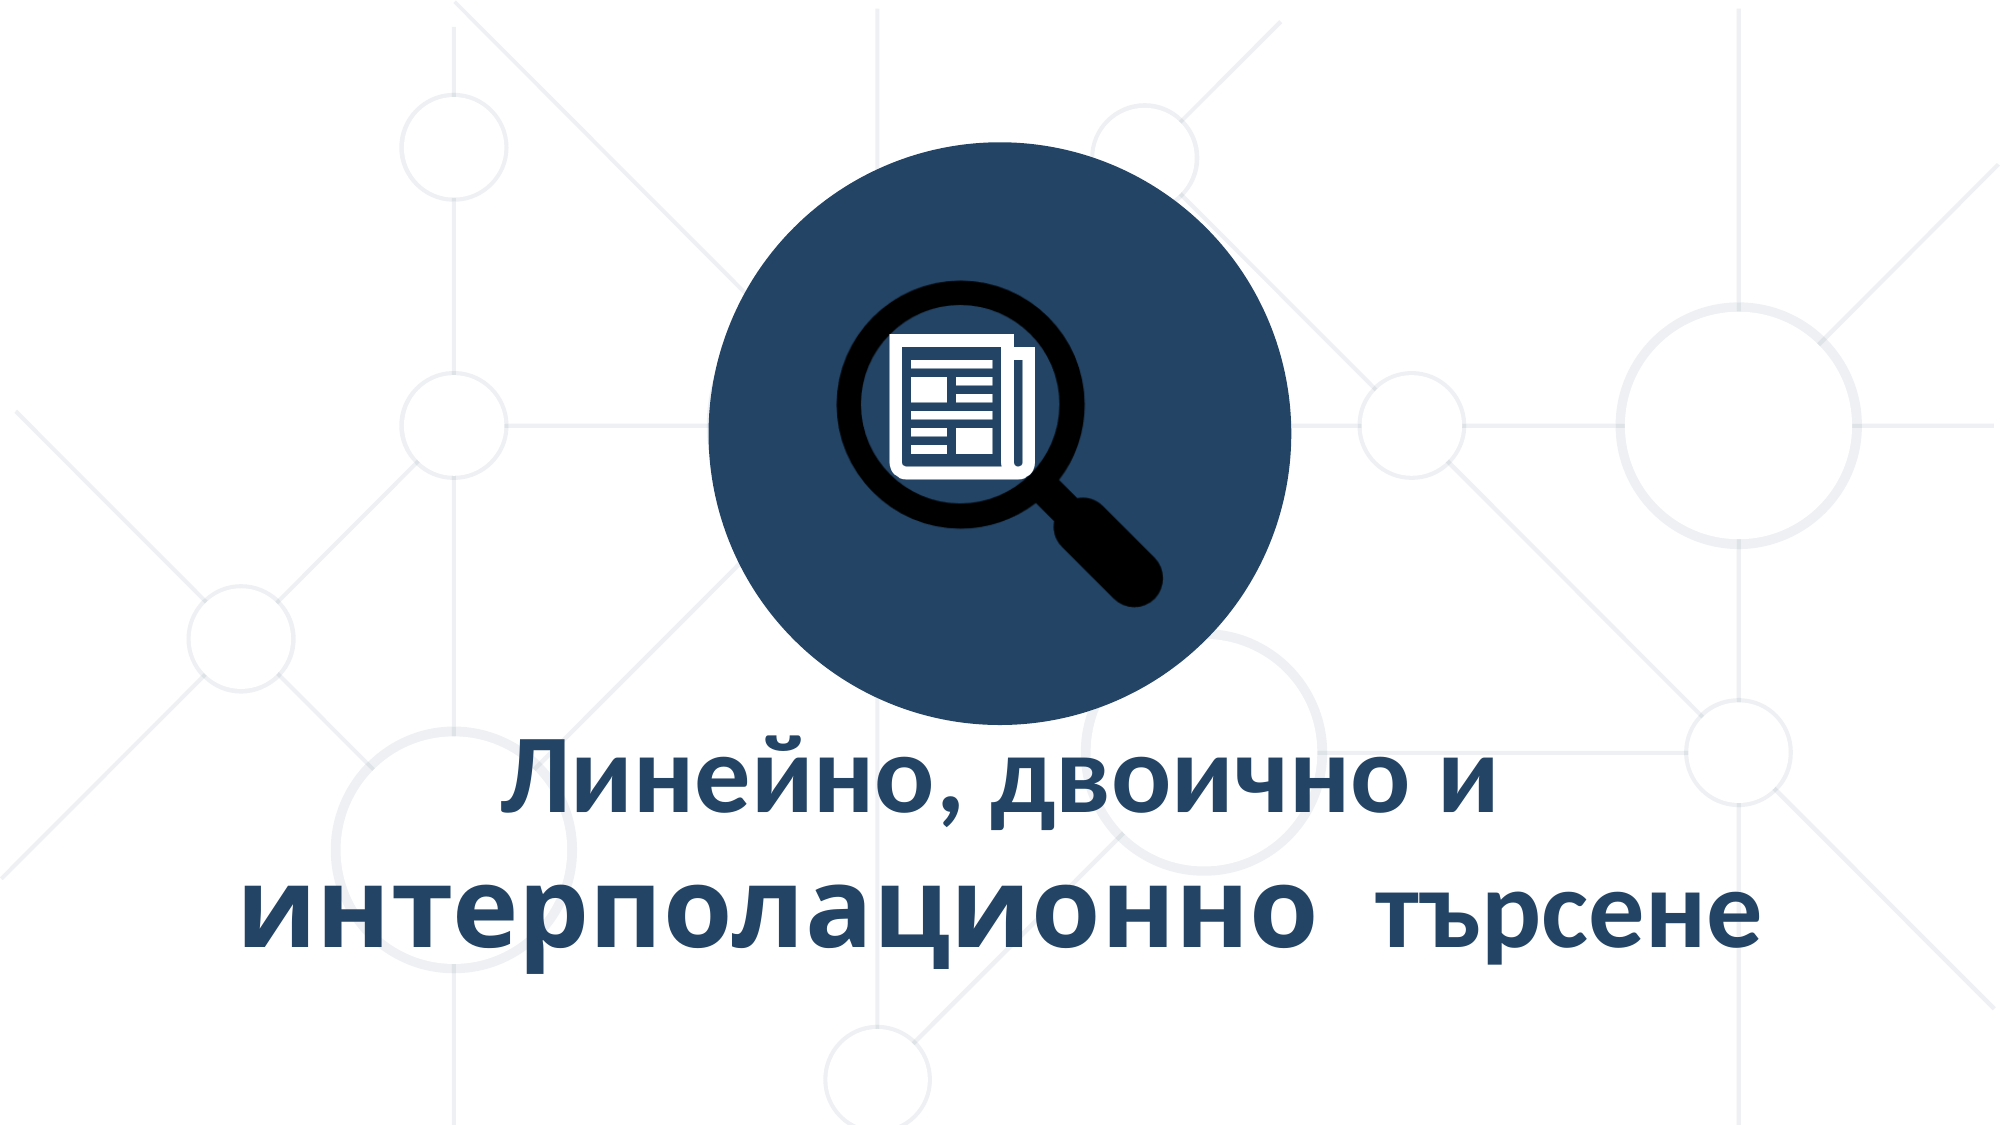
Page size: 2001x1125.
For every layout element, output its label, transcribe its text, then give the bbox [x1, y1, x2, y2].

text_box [801, 244, 1199, 642]
title Линейно, двоично и интерполационно търсене [100, 771, 1900, 898]
